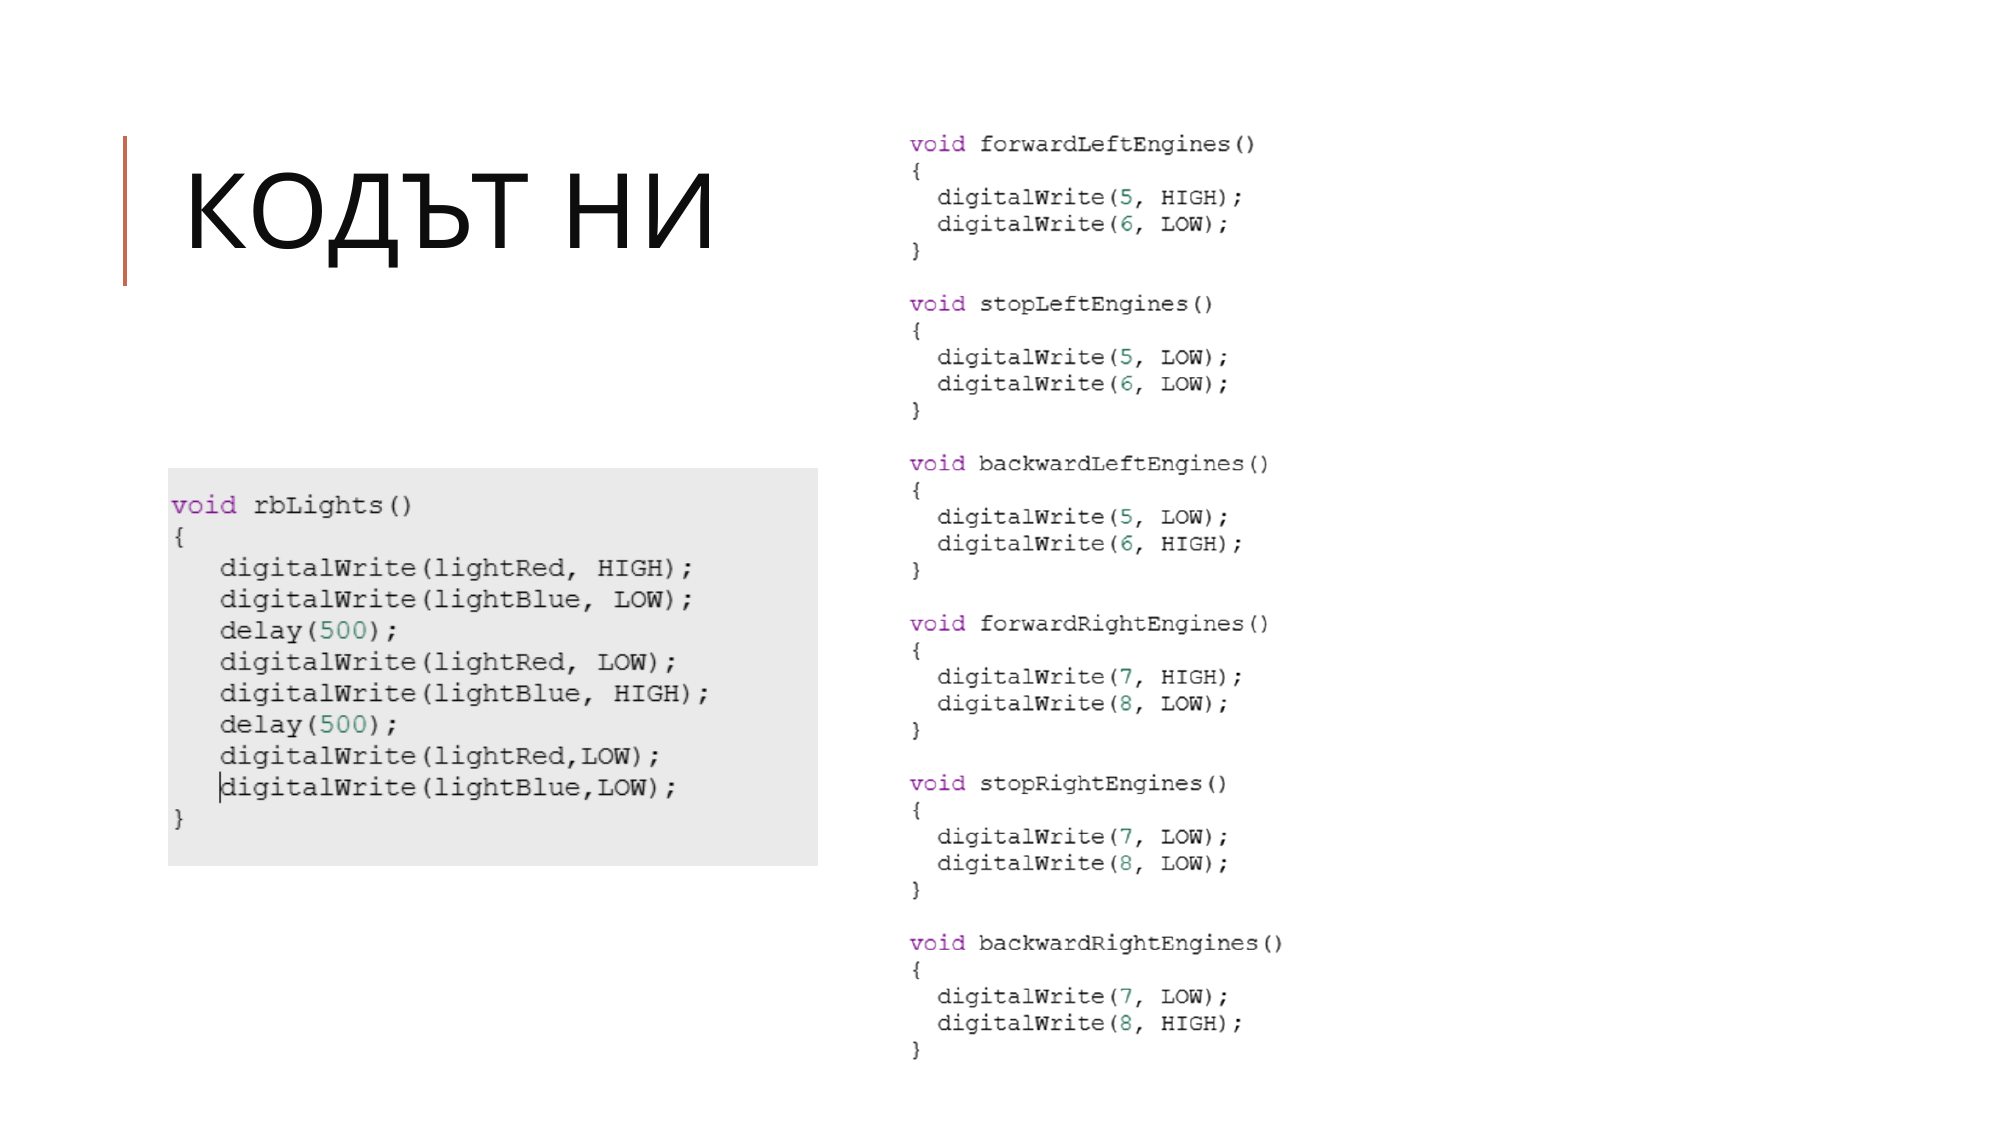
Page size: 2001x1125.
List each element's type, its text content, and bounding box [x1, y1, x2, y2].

title Кодът ни [168, 96, 1763, 342]
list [167, 467, 819, 866]
picture [901, 129, 1560, 1088]
